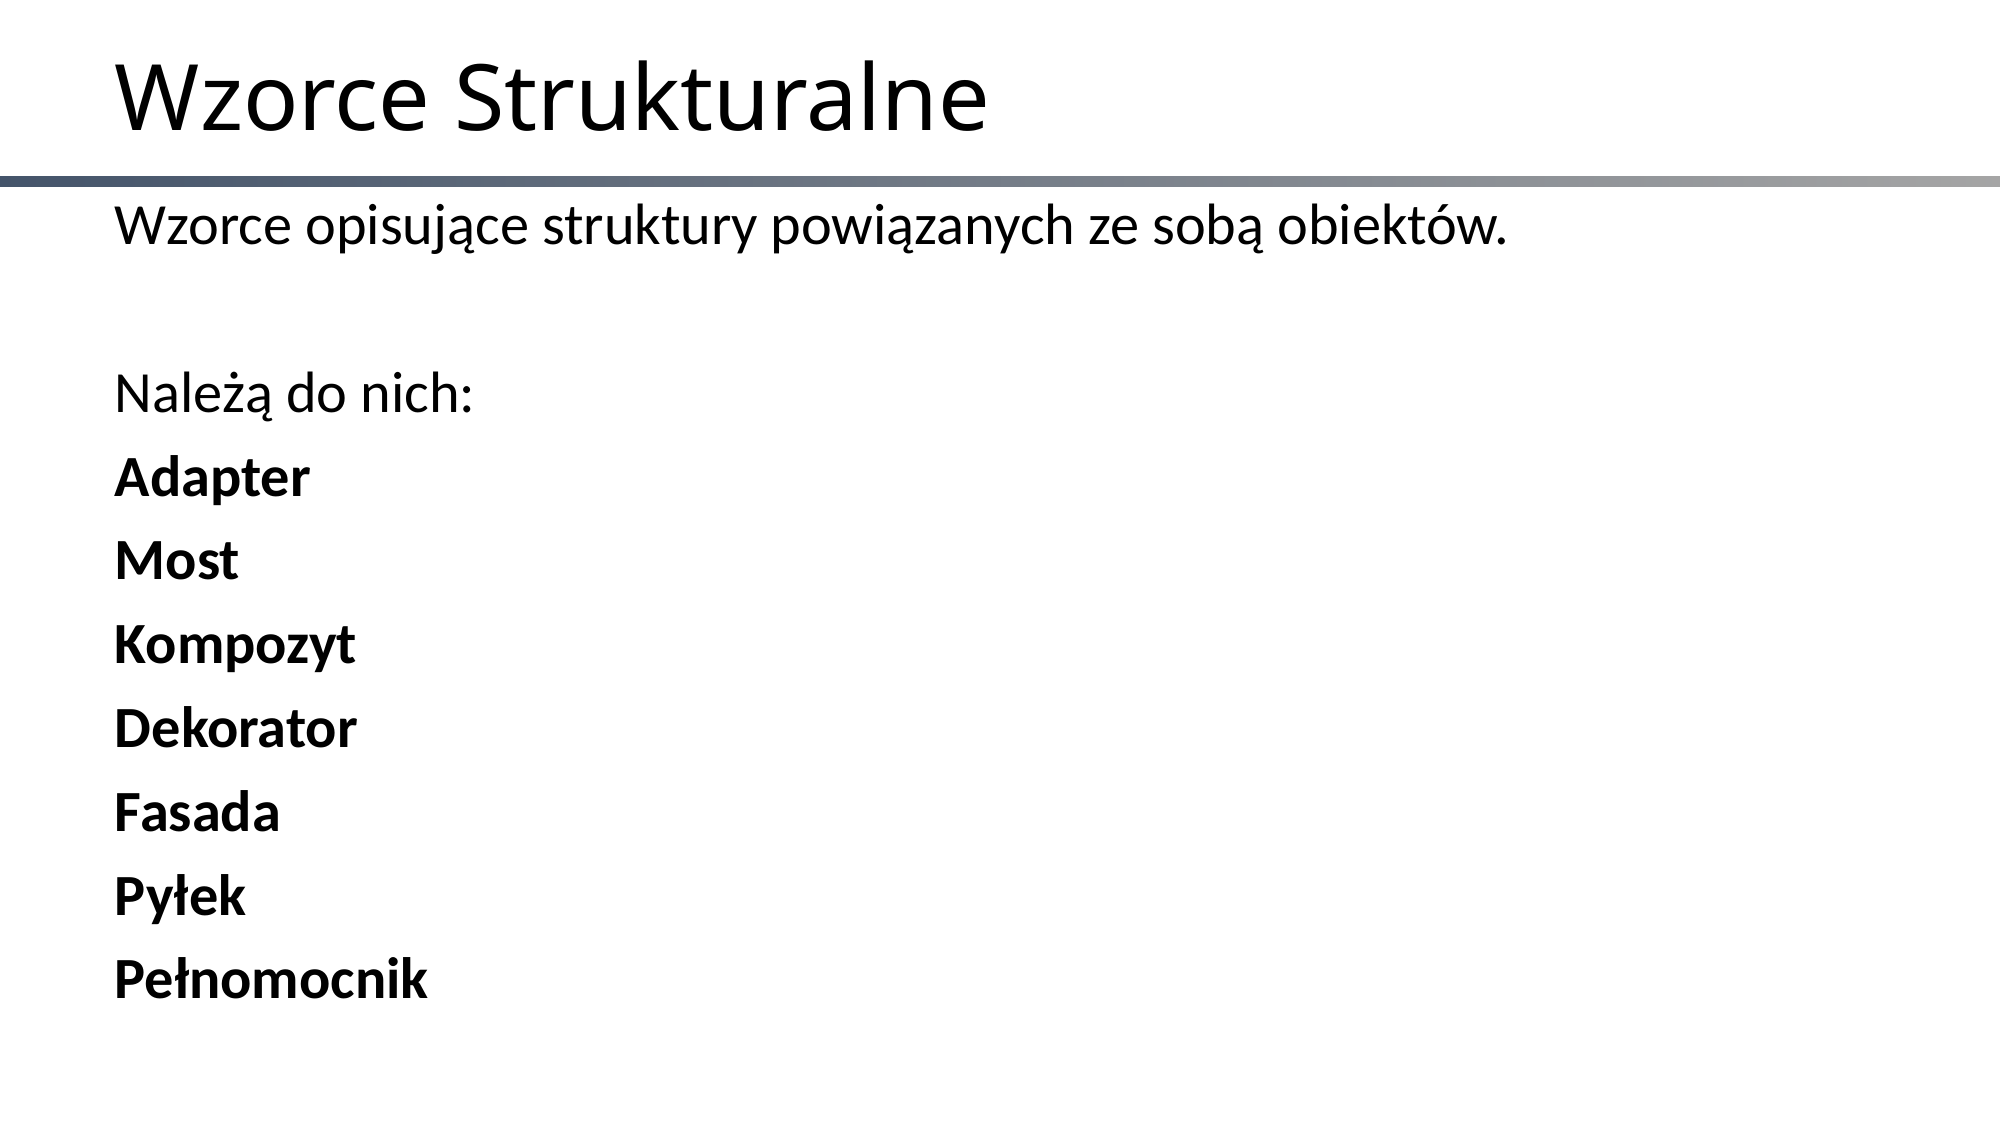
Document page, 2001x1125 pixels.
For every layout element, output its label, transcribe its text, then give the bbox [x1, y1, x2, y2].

list Wzorce opisujące struktury powiązanych ze sobą obiektów. Należą do nich: Adapter Most Kompozyt Dekorator Fasada Pyłek Pełnomocnik [99, 186, 1902, 1043]
title Wzorce Strukturalne [99, 25, 1900, 176]
